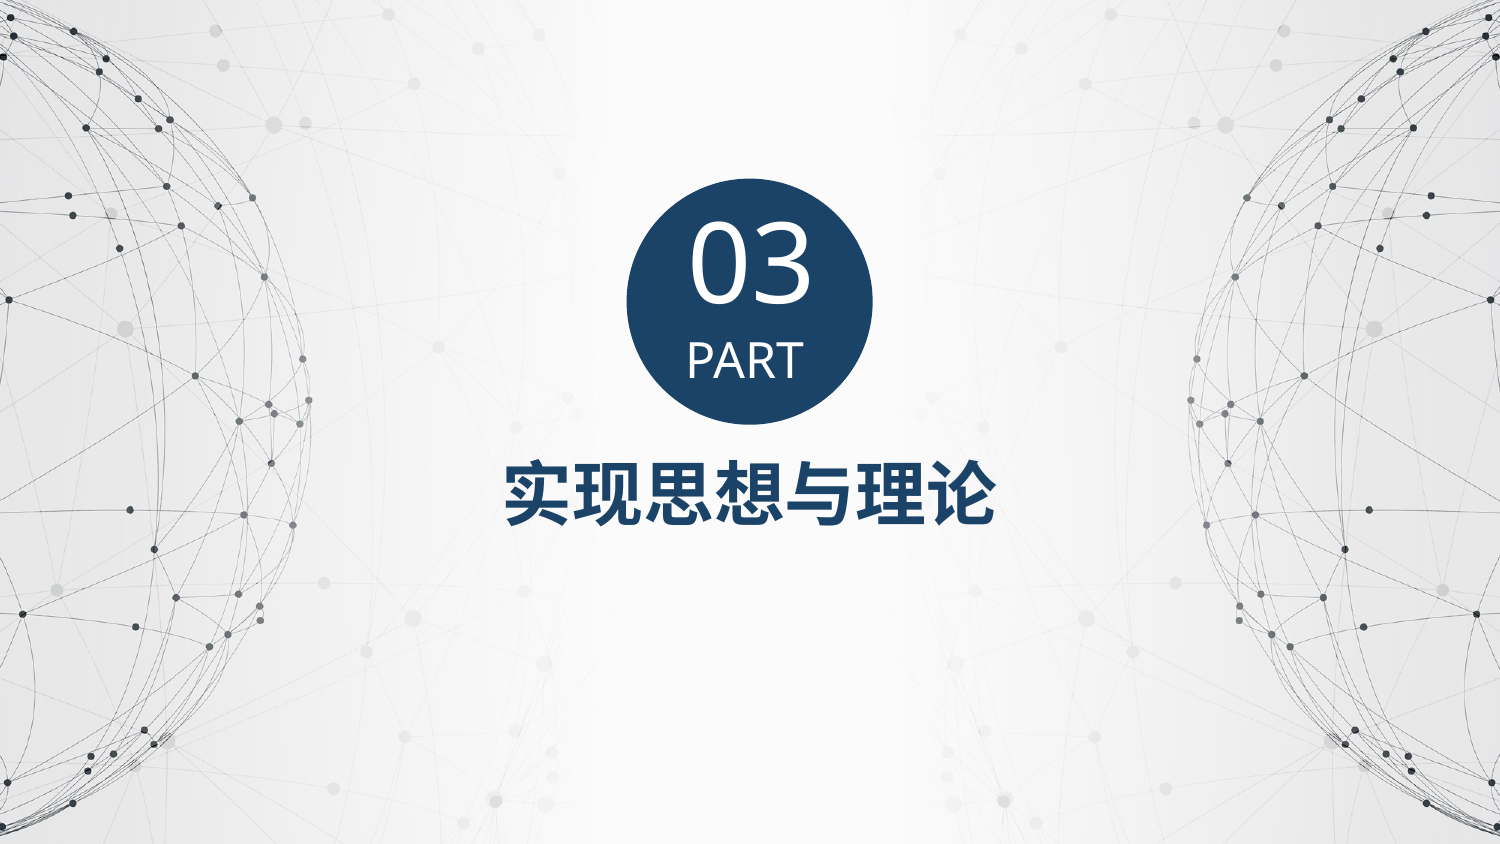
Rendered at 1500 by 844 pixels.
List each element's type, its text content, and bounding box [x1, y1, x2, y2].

text_box [633, 177, 866, 258]
text_box [667, 395, 832, 426]
text_box 03 PART [609, 258, 894, 395]
text_box 实现思想与理论 [407, 444, 1092, 541]
picture [0, 0, 1500, 844]
